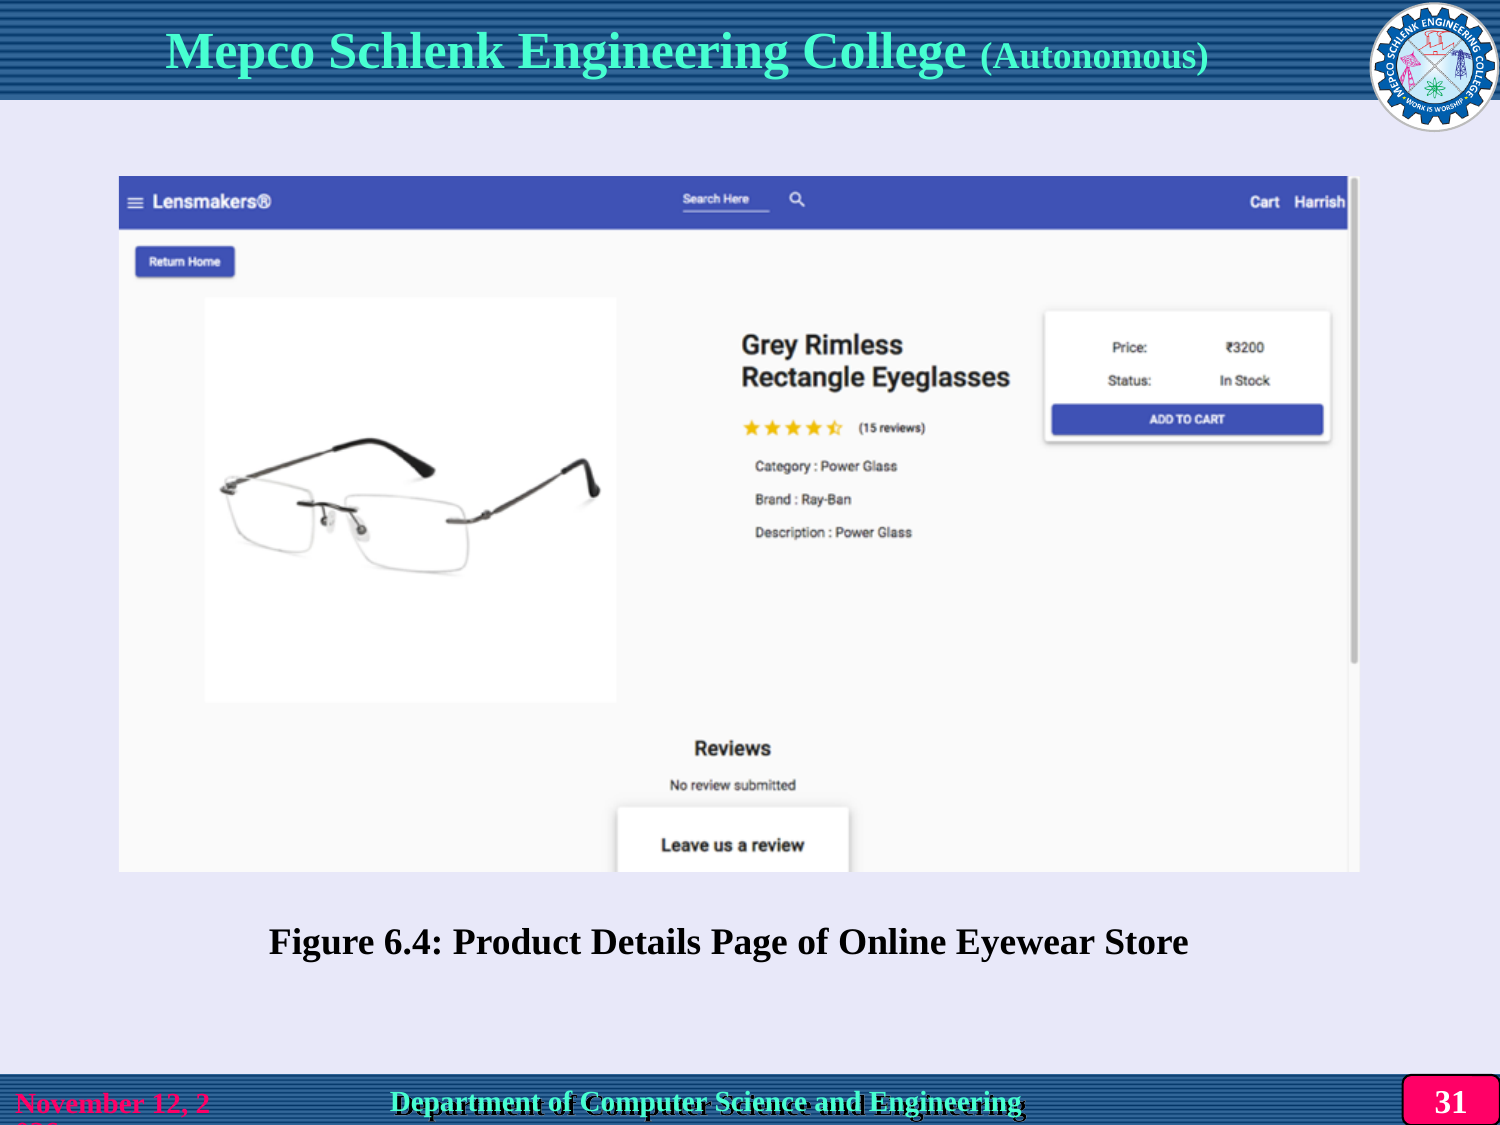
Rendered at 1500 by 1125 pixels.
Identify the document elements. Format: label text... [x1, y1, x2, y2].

picture [0, 1074, 1500, 1125]
picture [0, 0, 1500, 125]
text_box [1405, 125, 1464, 133]
picture [118, 176, 1361, 872]
text_box Figure 6.4: Product Details Page of Online Eyewear Store [218, 887, 1243, 970]
